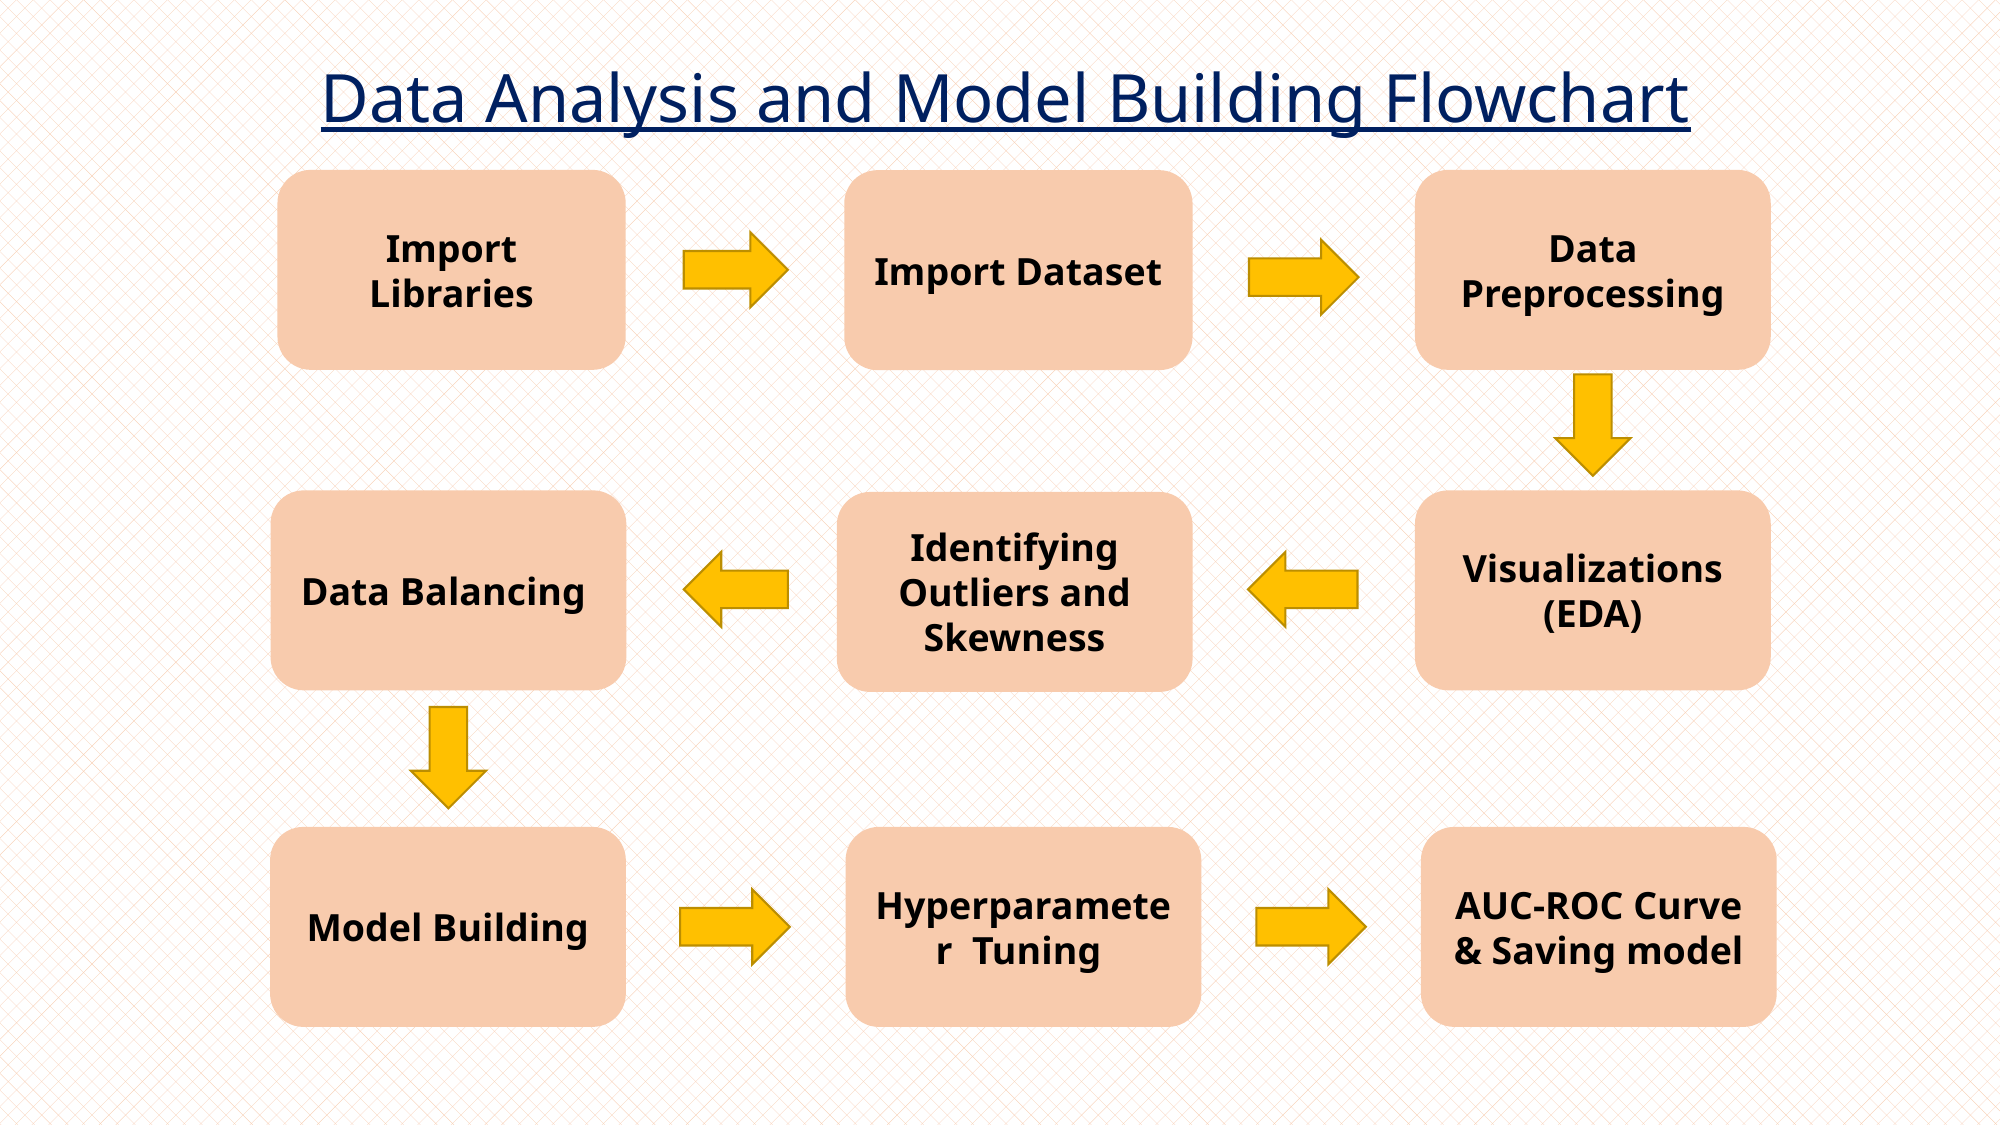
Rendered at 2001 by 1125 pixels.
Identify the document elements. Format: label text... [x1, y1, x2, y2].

text_box [1255, 886, 1368, 967]
text_box Import Libraries [277, 169, 626, 370]
text_box [408, 705, 489, 810]
text_box Data Analysis and Model Building Flowchart [83, 48, 1929, 188]
text_box [682, 229, 790, 310]
text_box Hyperparameter Tuning [845, 826, 1202, 1027]
text_box Visualizations (EDA) [1414, 490, 1771, 691]
text_box AUC-ROC Curve & Saving model [1420, 826, 1777, 1027]
text_box Model Building [270, 826, 626, 1027]
text_box [679, 886, 792, 967]
text_box Import Dataset [844, 170, 1193, 371]
text_box Data Preprocessing [1414, 169, 1771, 370]
text_box [682, 549, 789, 630]
text_box [1247, 237, 1361, 318]
text_box Data Balancing [270, 490, 627, 691]
text_box [1246, 549, 1359, 630]
text_box [1552, 373, 1633, 478]
text_box Identifying Outliers and Skewness [836, 491, 1193, 692]
